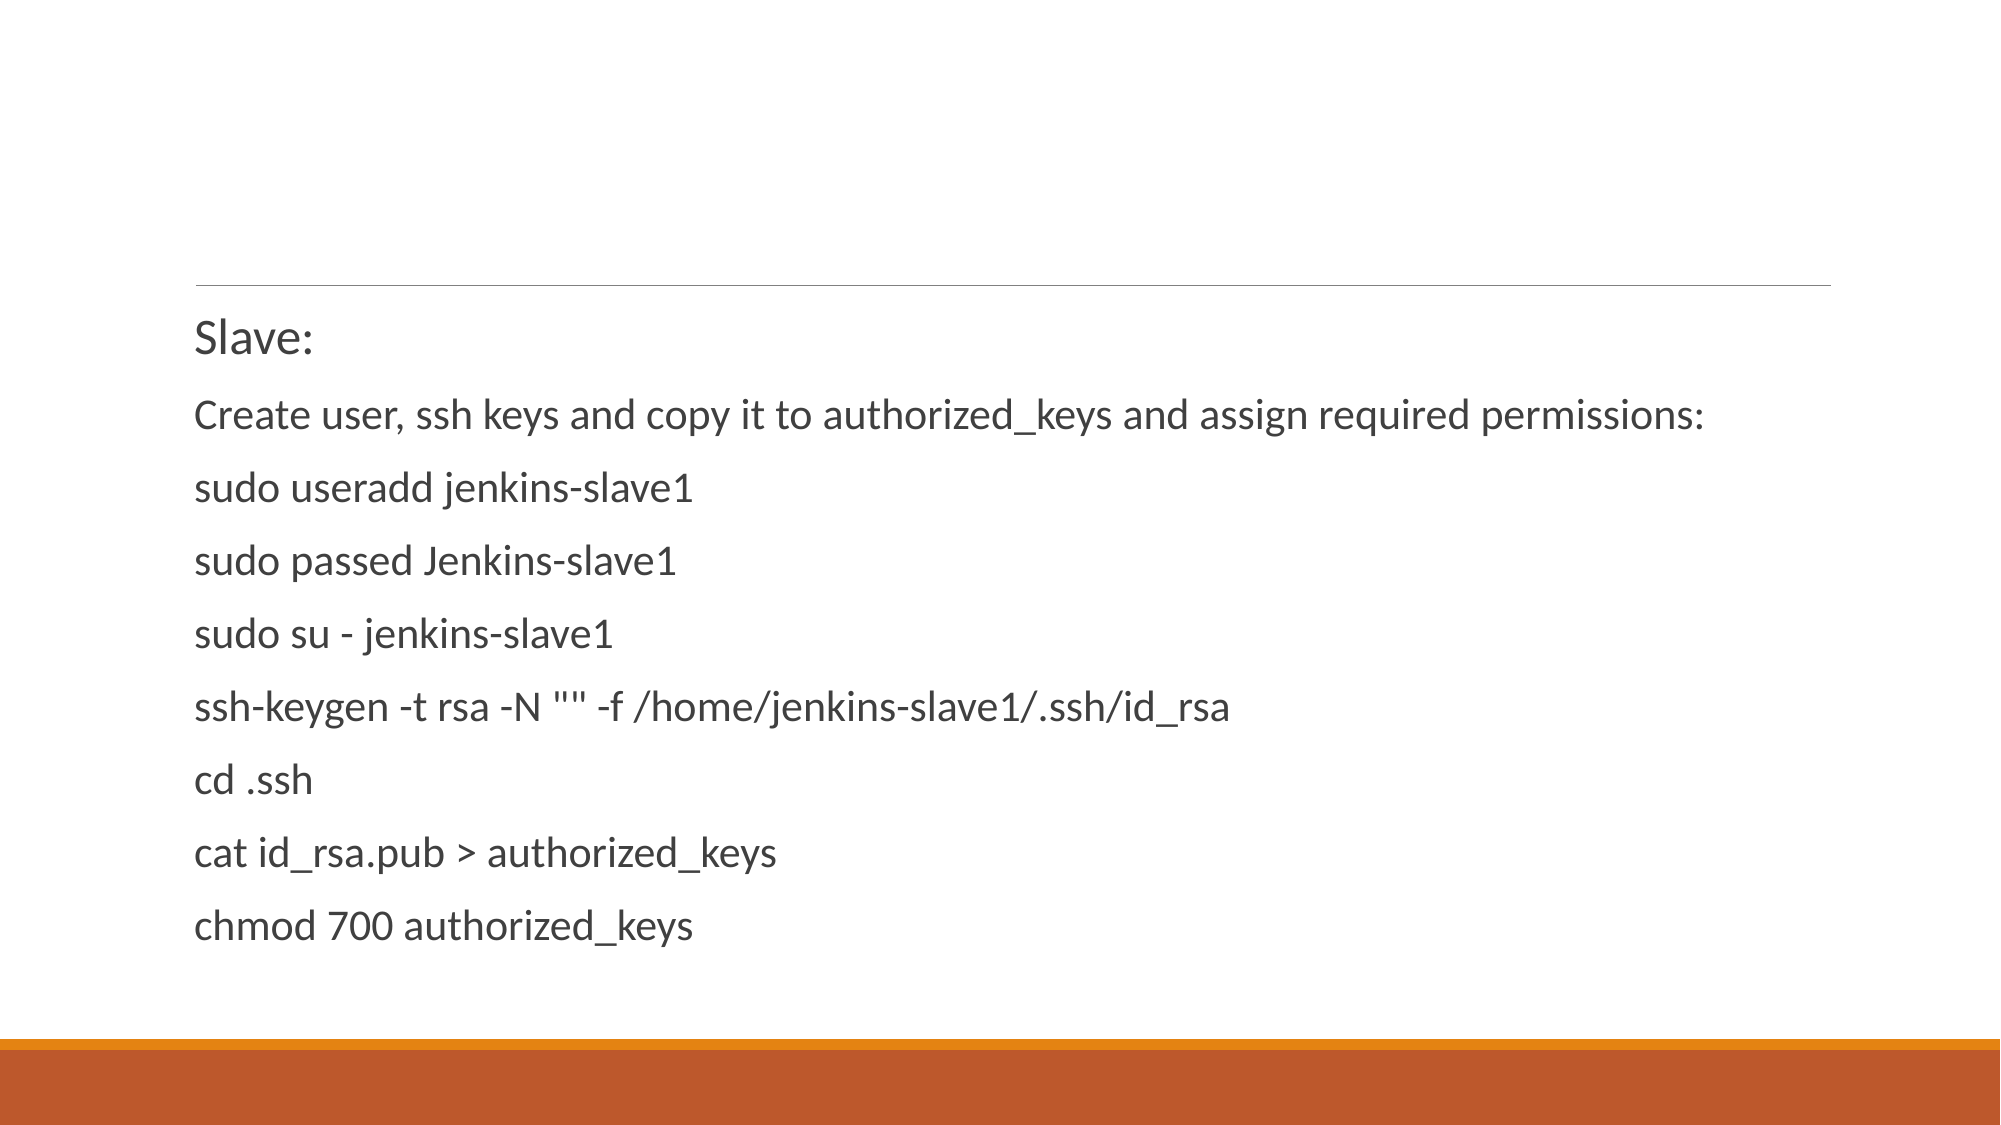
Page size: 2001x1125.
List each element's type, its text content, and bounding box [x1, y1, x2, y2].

list Slave: Create user, ssh keys and copy it to authorized_keys and assign required permissions: sudo useradd jenkins-slave1 sudo passed Jenkins-slave1 sudo su - jenkins-slave1 ssh-keygen -t rsa -N "" -f /home/jenkins-slave1/.ssh/id_rsa cd .ssh cat id_rsa.pub > authorized_keys chmod 700 authorized_keys [180, 302, 1830, 963]
